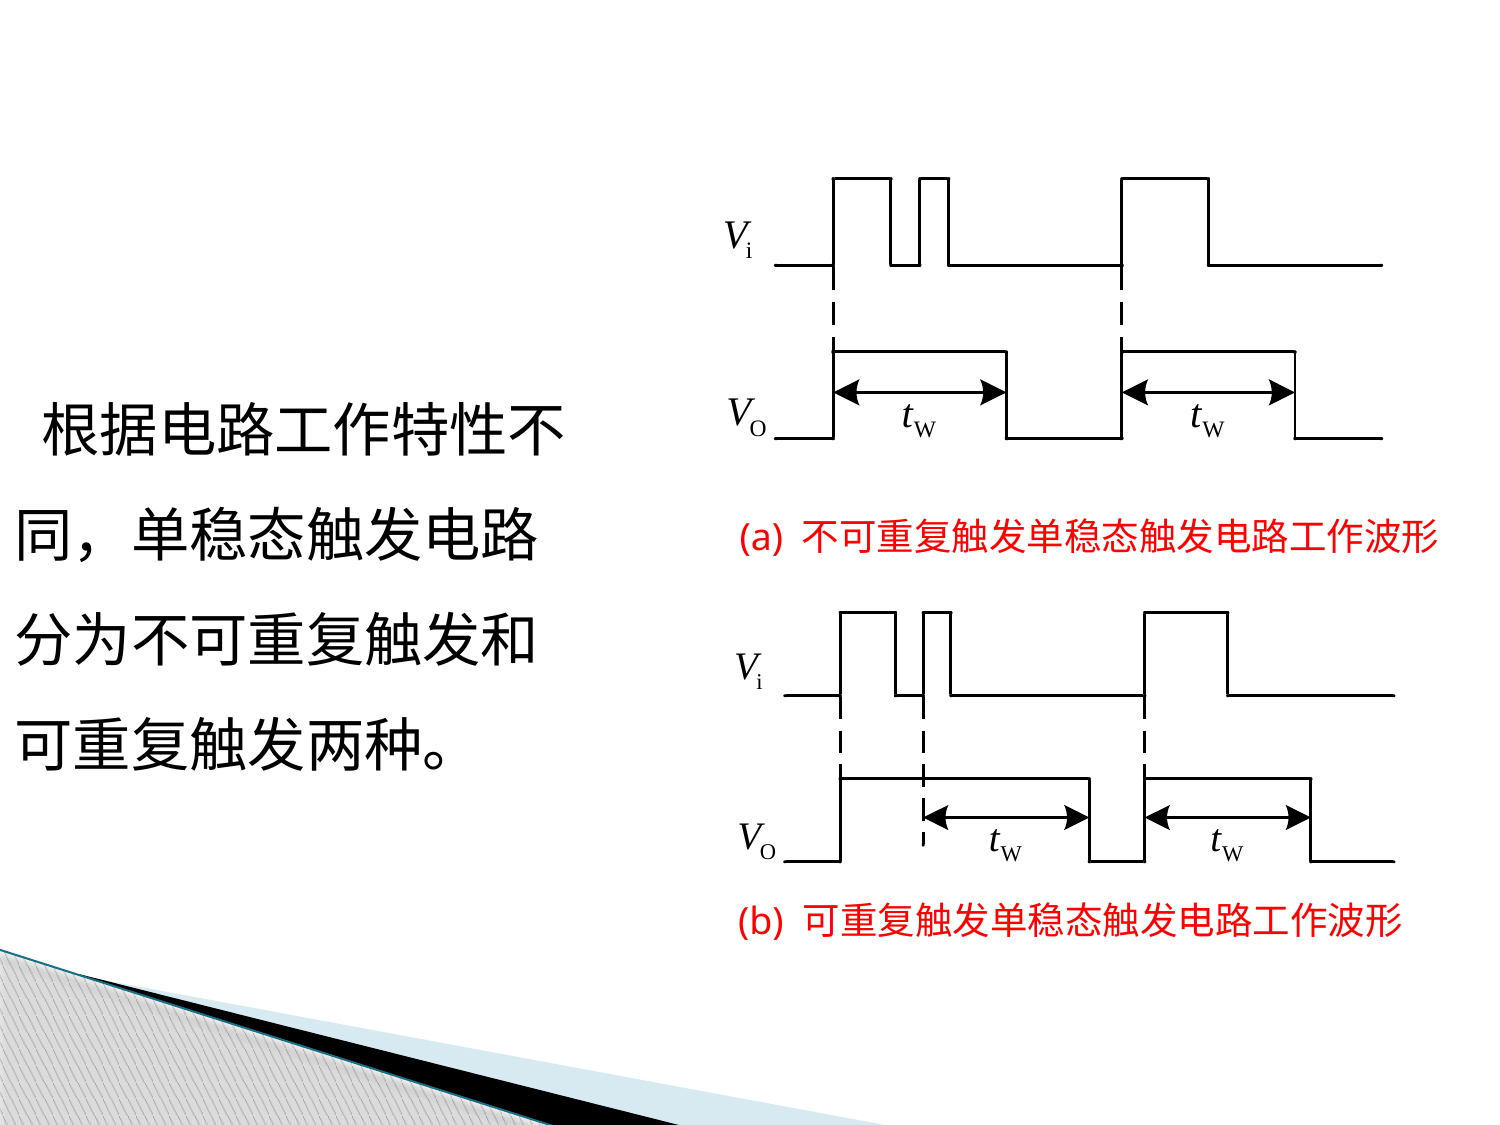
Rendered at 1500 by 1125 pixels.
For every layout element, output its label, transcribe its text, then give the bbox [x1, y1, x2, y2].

text_box (b) 可重复触发单稳态触发电路工作波形 [723, 889, 1426, 950]
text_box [725, 606, 1400, 876]
text_box (a) 不可重复触发单稳态触发电路工作波形 [724, 506, 1463, 566]
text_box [714, 172, 1388, 453]
text_box 根据电路工作特性不同，单稳态触发电路分为不可重复触发和可重复触发两种。 [0, 350, 597, 786]
